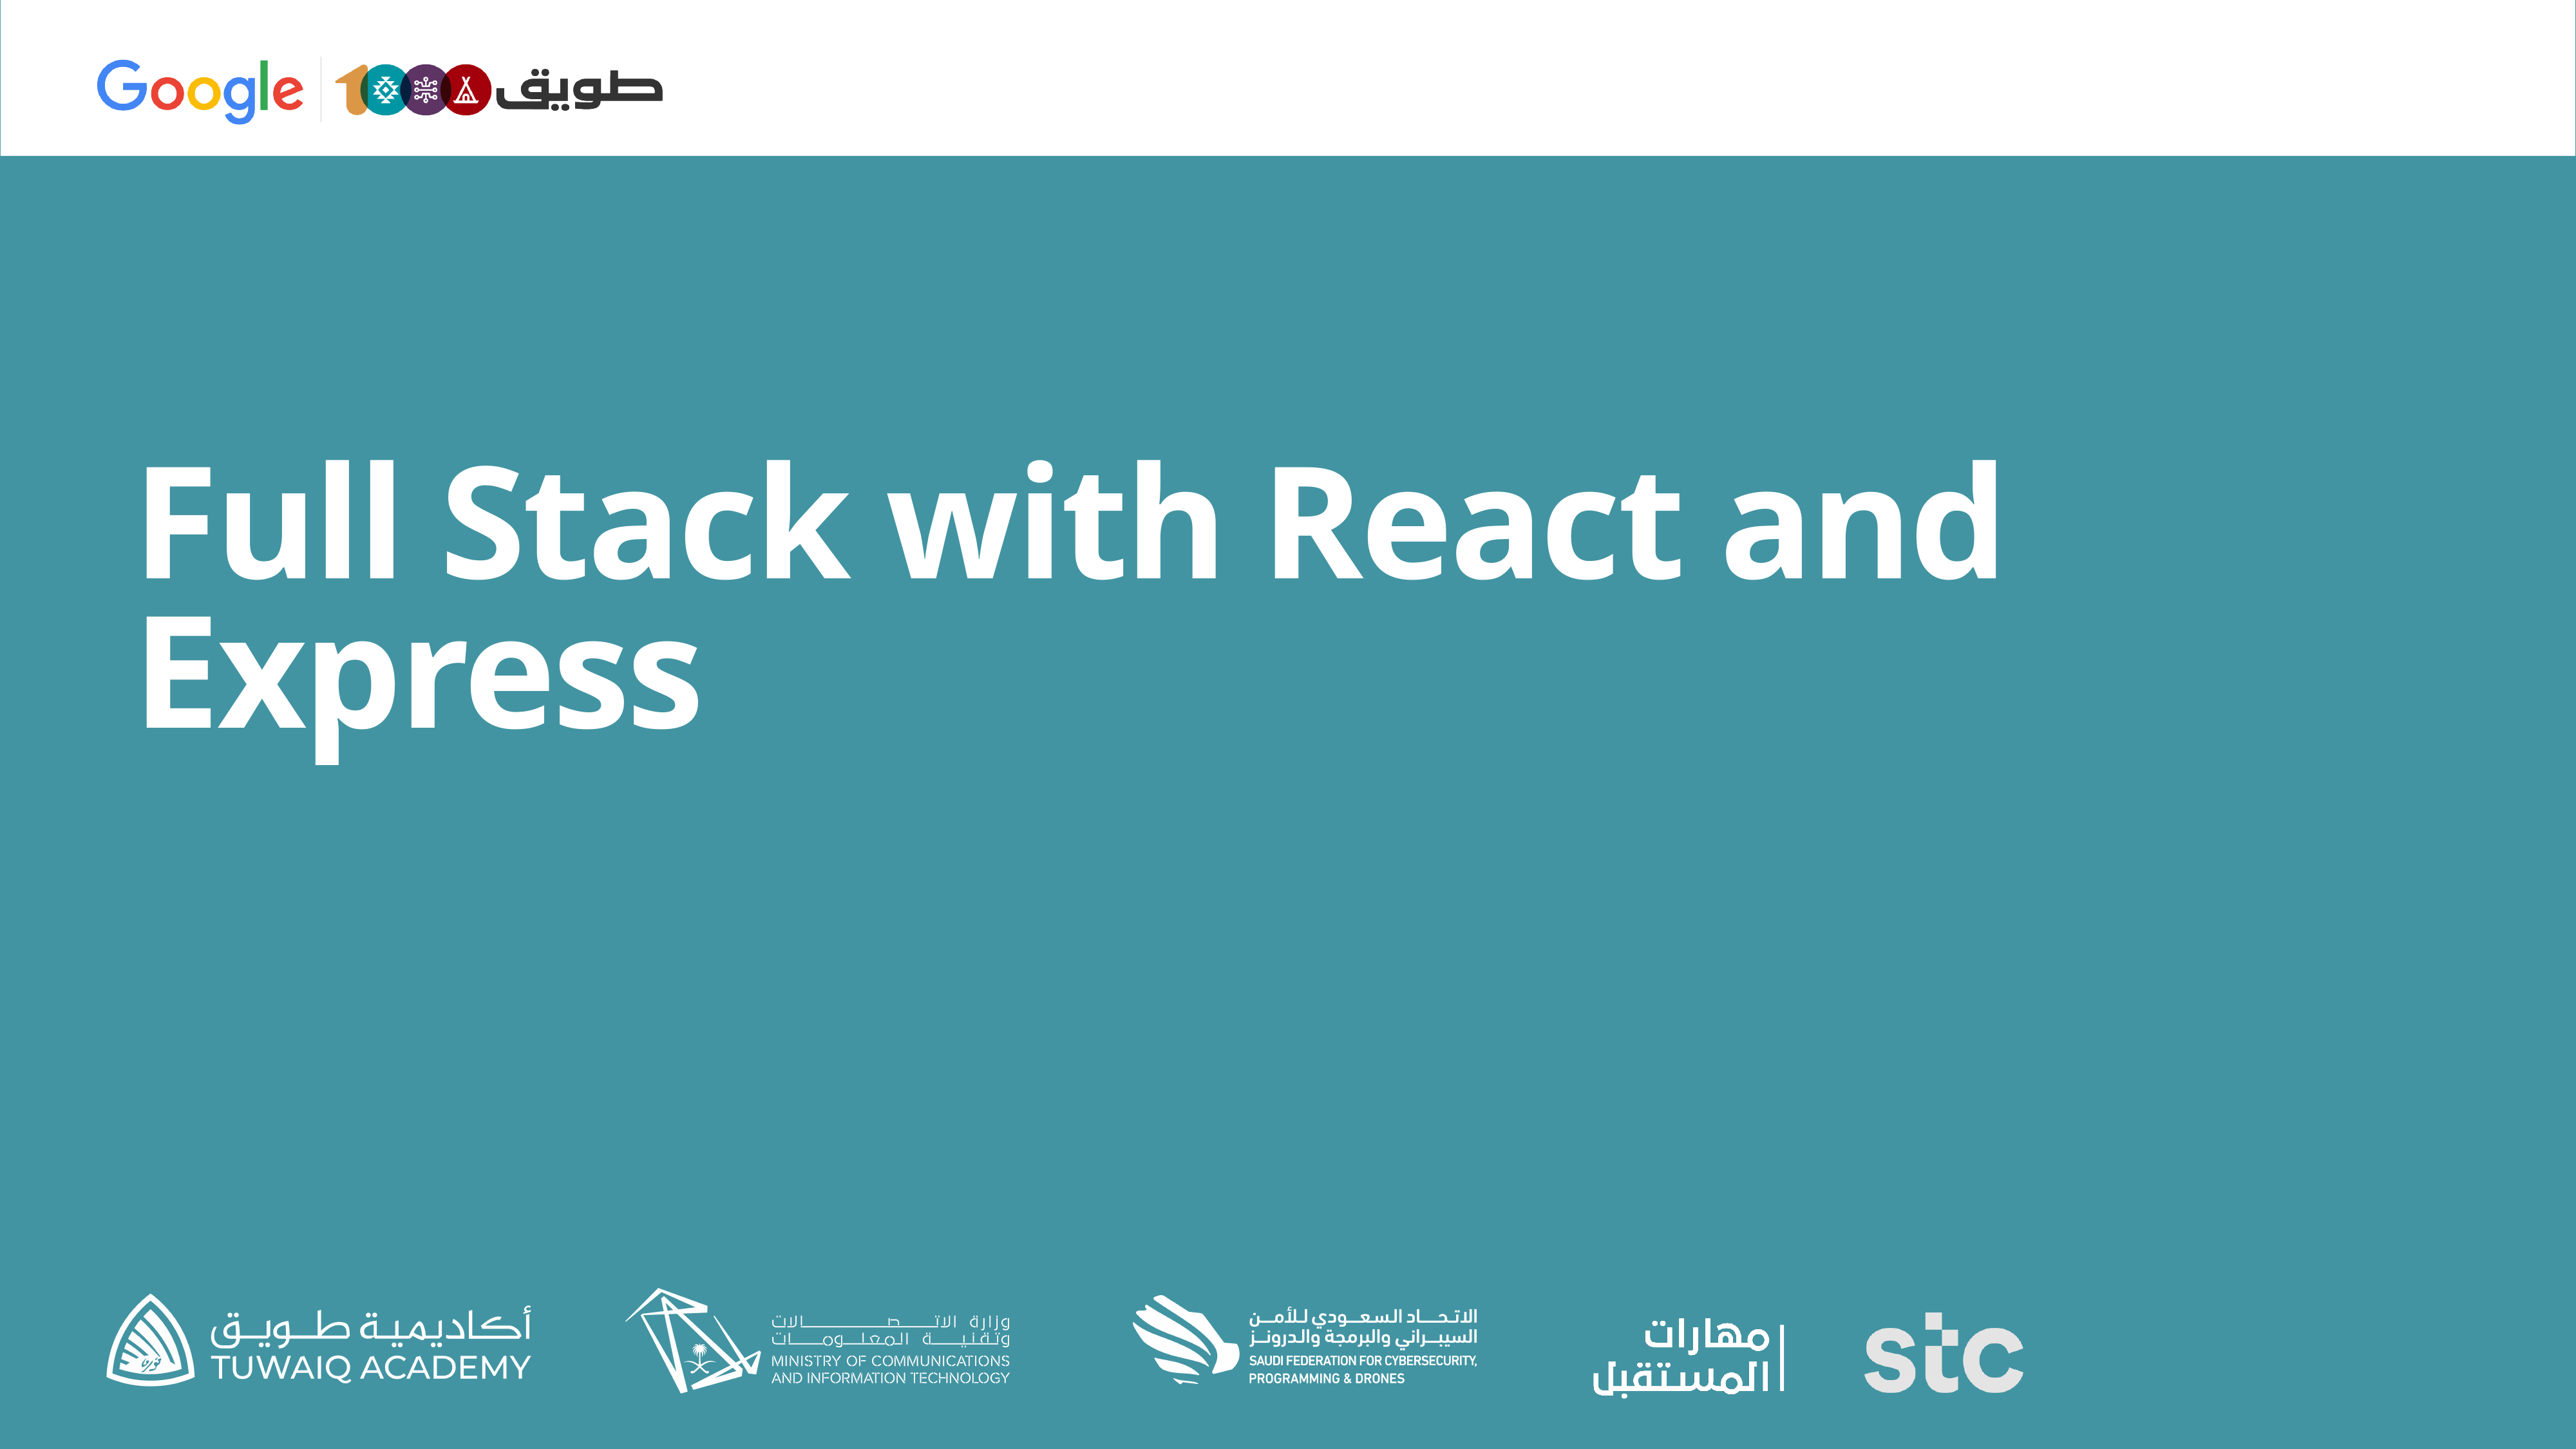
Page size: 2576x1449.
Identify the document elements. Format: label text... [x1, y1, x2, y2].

title Full Stack with React and Express [127, 271, 2449, 764]
picture [53, 0, 708, 253]
picture [1864, 1312, 2024, 1393]
picture [0, 1128, 1809, 1449]
